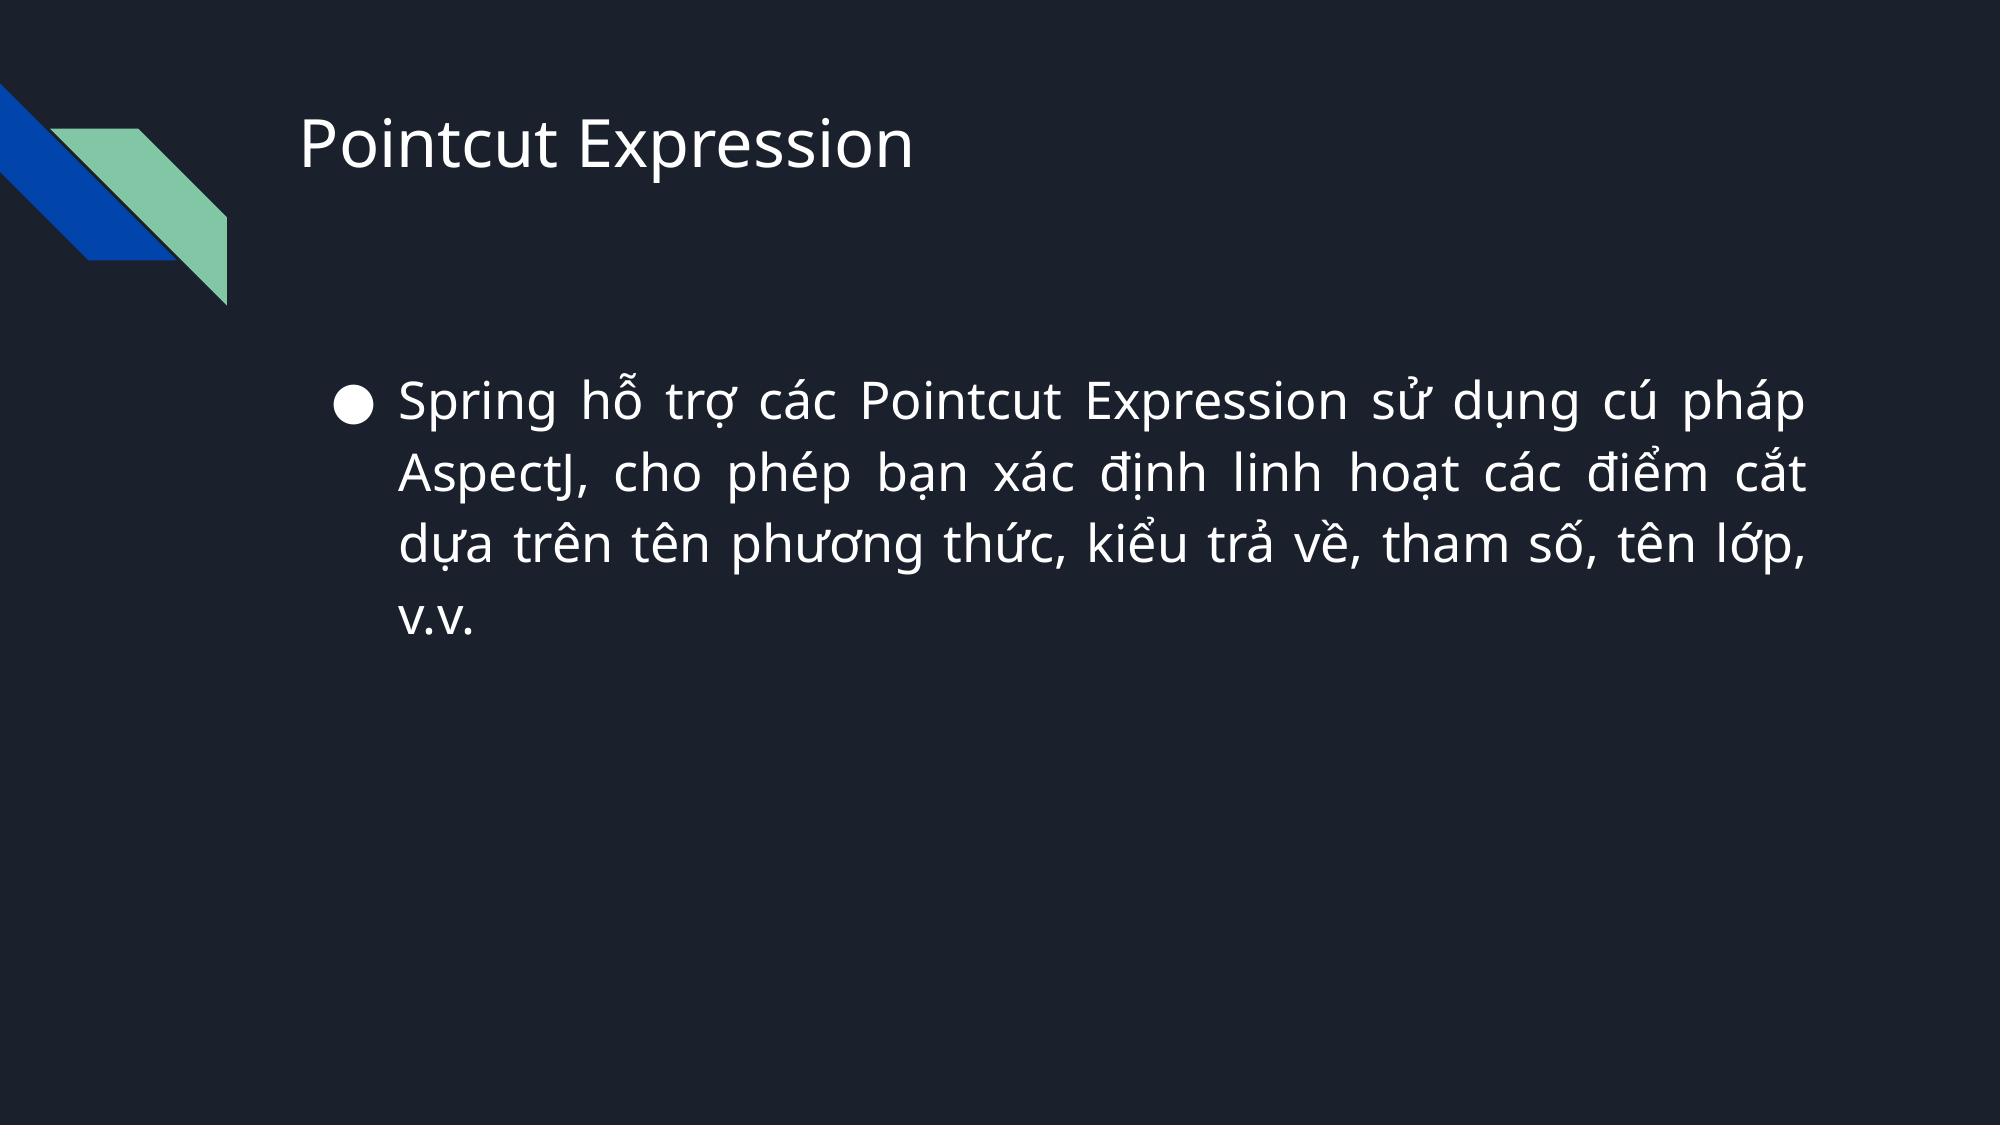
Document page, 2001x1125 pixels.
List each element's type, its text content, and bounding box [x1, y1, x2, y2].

title Pointcut Expression [283, 86, 1824, 287]
list Spring hỗ trợ các Pointcut Expression sử dụng cú pháp AspectJ, cho phép bạn xác định linh hoạt các điểm cắt dựa trên tên phương thức, kiểu trả về, tham số, tên lớp, v.v. [283, 342, 1824, 980]
